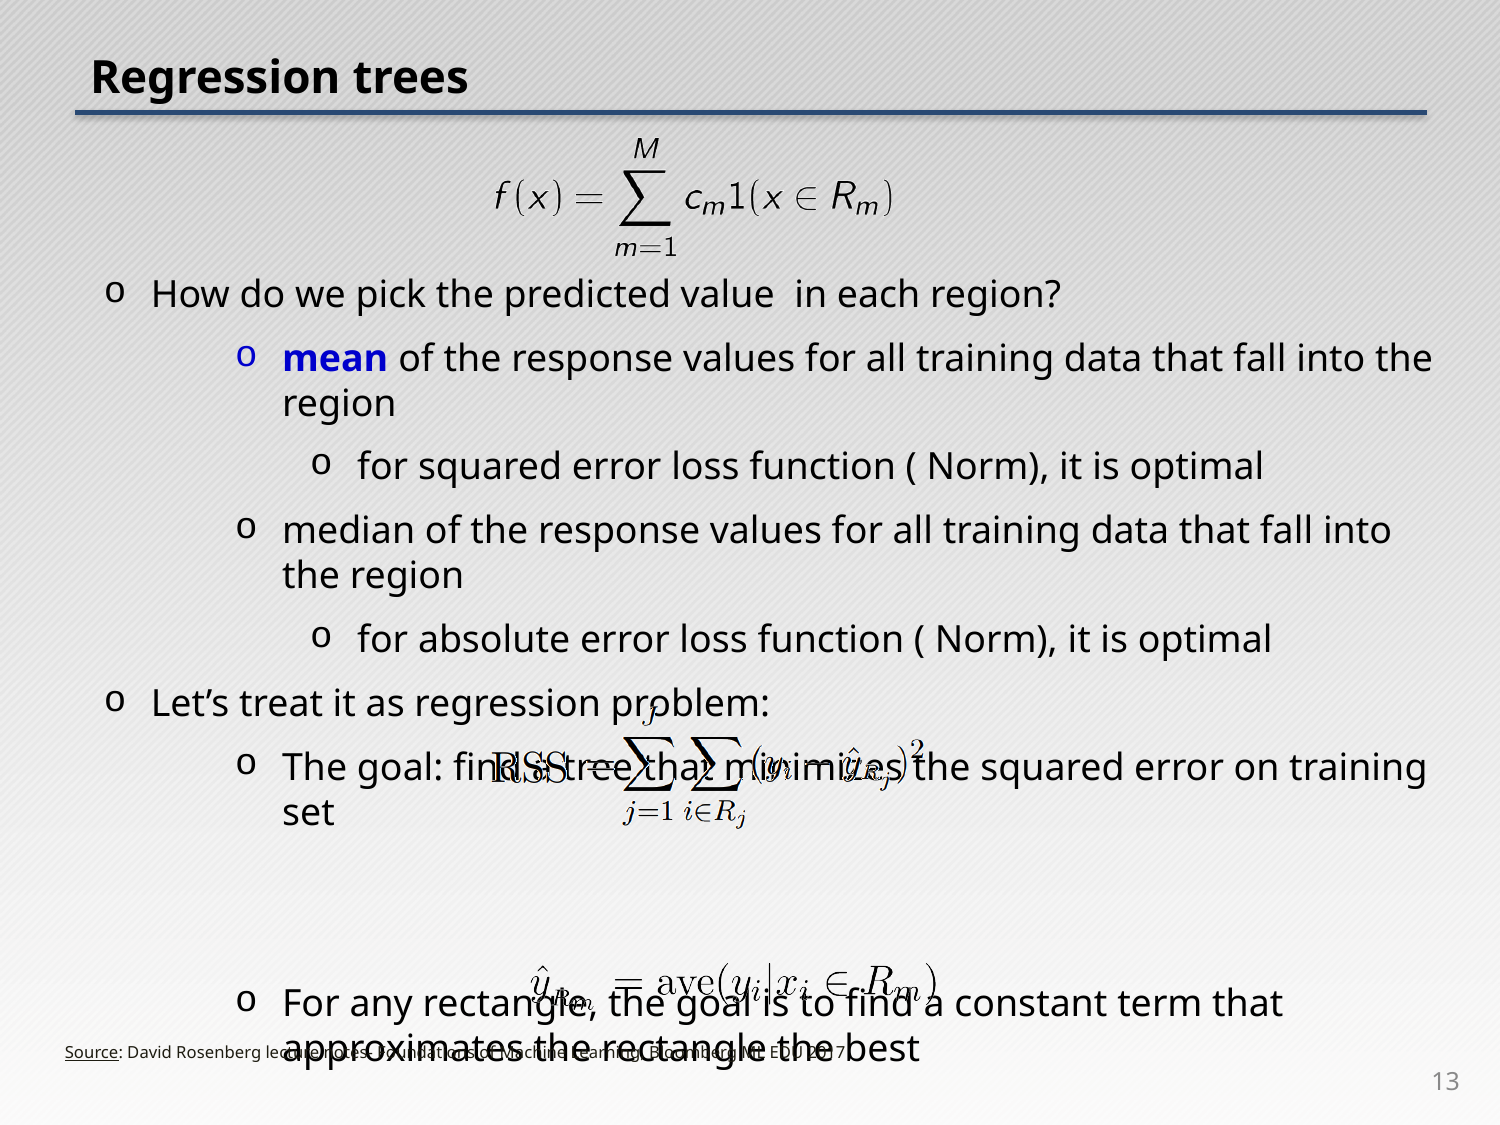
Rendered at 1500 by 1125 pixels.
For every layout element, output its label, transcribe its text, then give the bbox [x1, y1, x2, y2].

text_box Source: David Rosenberg lecture notes- Foundations of Machine Learning, Bloomberg ML EDU 2017 [49, 1034, 1413, 1073]
picture [0, 0, 1500, 1125]
title Regression trees [74, 37, 1426, 113]
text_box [487, 694, 926, 837]
slide_number 13 [1125, 1052, 1475, 1113]
